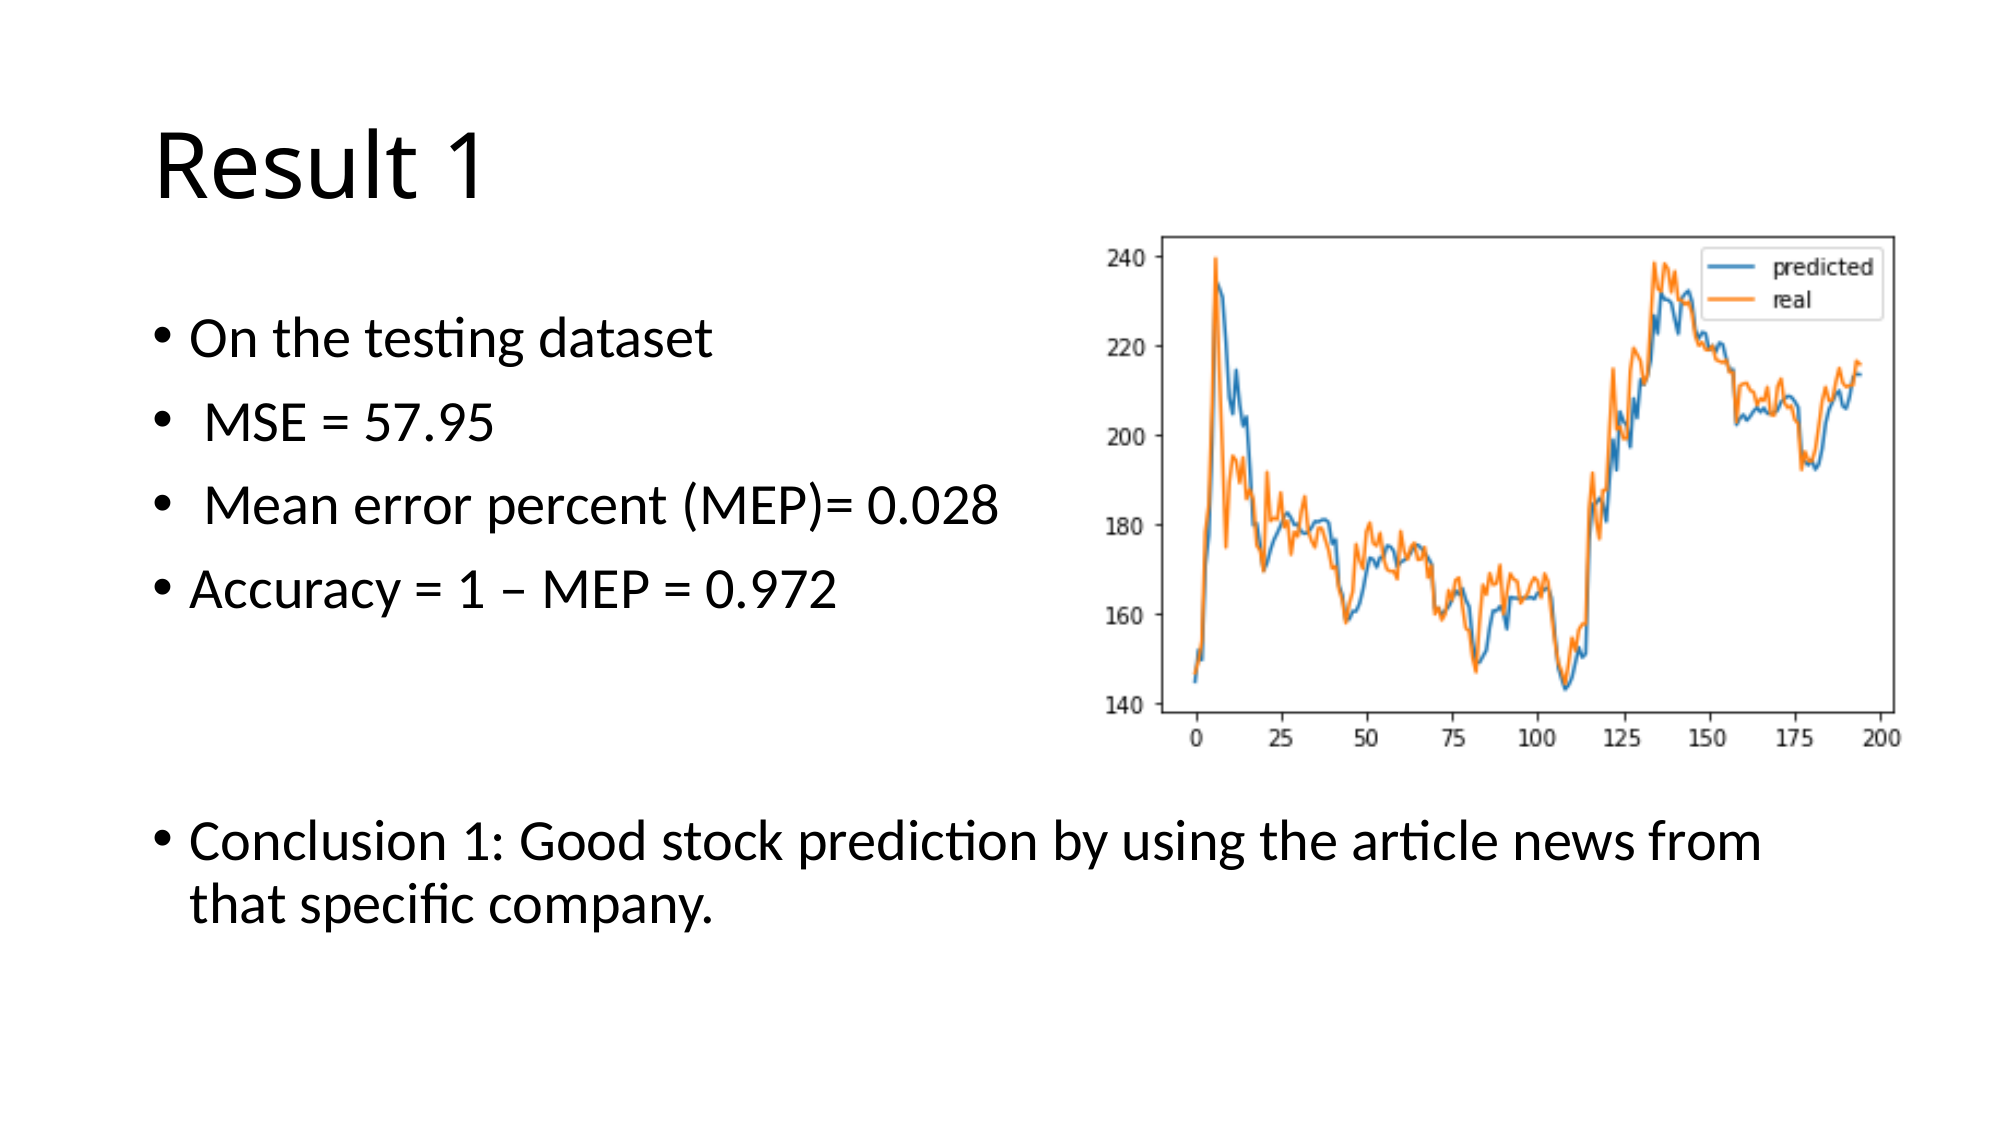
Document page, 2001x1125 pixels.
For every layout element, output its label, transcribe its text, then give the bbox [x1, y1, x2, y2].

picture [1094, 206, 1924, 771]
list On the testing dataset MSE = 57.95 Mean error percent (MEP)= 0.028 Accuracy = 1 – MEP = 0.972 Conclusion 1: Good stock prediction by using the article news from that specific company. [137, 299, 1863, 1014]
title Result 1 [137, 59, 1863, 278]
